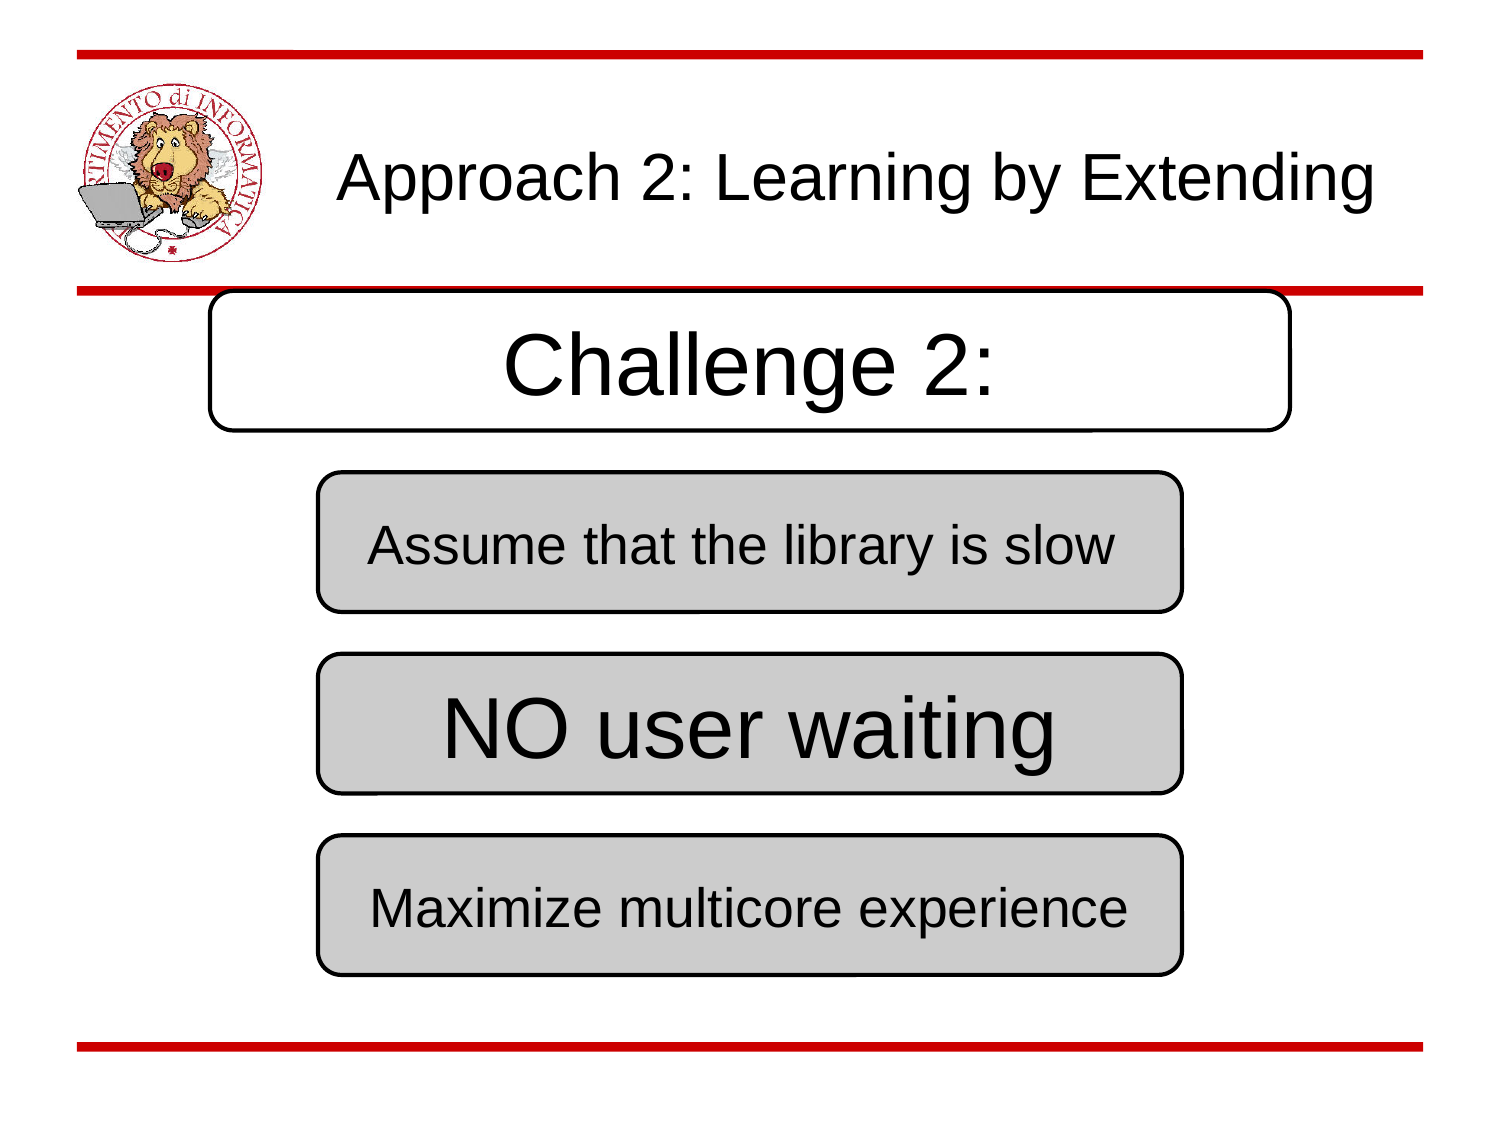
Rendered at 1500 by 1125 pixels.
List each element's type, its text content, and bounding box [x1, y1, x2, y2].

title Approach 2: Learning by Extending [289, 79, 1426, 268]
picture [76, 80, 267, 268]
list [74, 290, 1426, 976]
